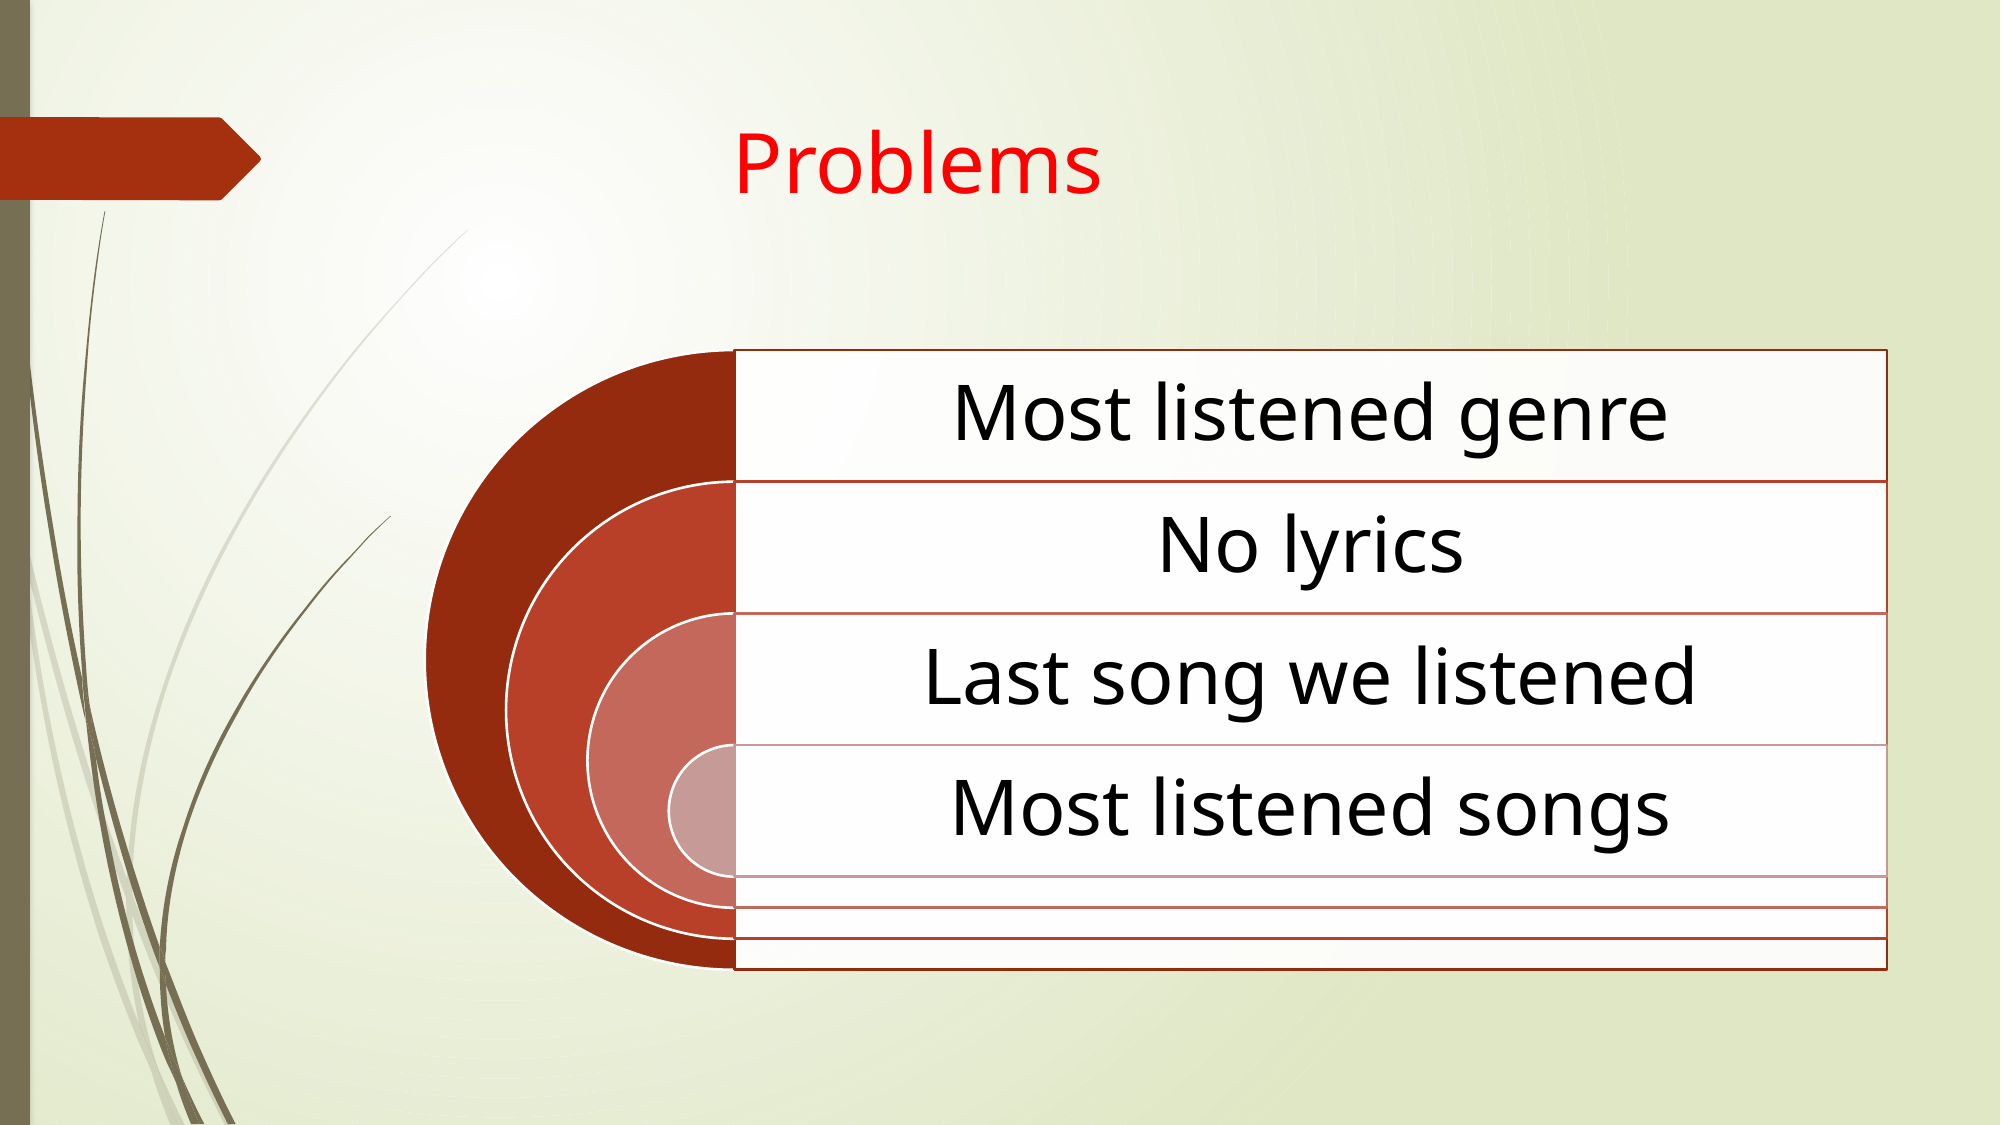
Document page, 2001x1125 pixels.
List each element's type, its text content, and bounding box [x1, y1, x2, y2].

title Problems [425, 102, 1888, 313]
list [424, 349, 1888, 971]
